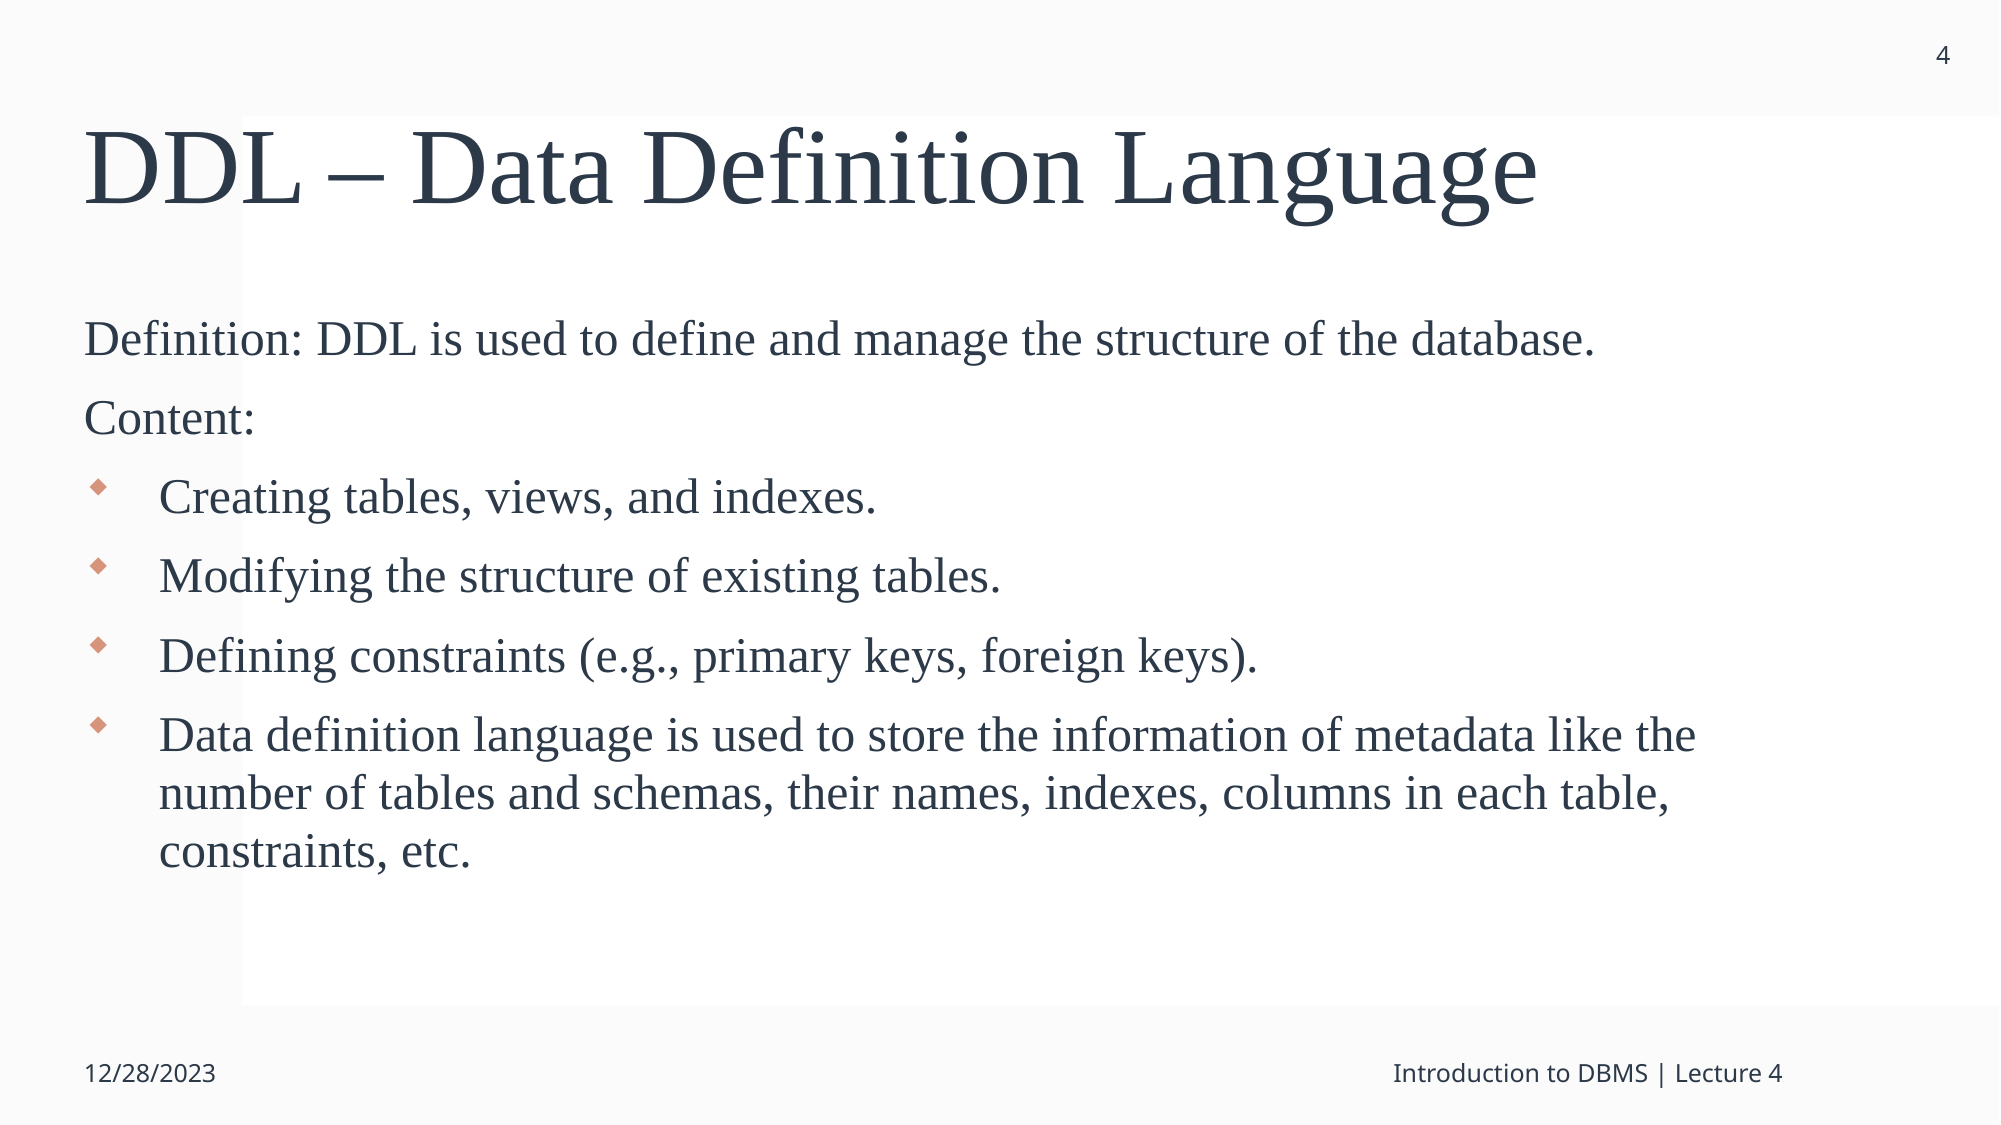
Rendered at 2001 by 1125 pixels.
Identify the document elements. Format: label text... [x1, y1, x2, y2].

footer Introduction to DBMS | Lecture 4 [618, 1020, 1799, 1125]
slide_number 4 [1886, 0, 2000, 113]
title DDL – Data Definition Language [68, 59, 1799, 278]
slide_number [68, 1020, 519, 1125]
list Definition: DDL is used to define and manage the structure of the database. Content: Creating tables, views, and indexes. Modifying the structure of existing tables. Defining constraints (e.g., primary keys, foreign keys). Data definition language is used to store the information of metadata like the number of tables and schemas, their names, indexes, columns in each table, constraints, etc. [68, 299, 1799, 990]
